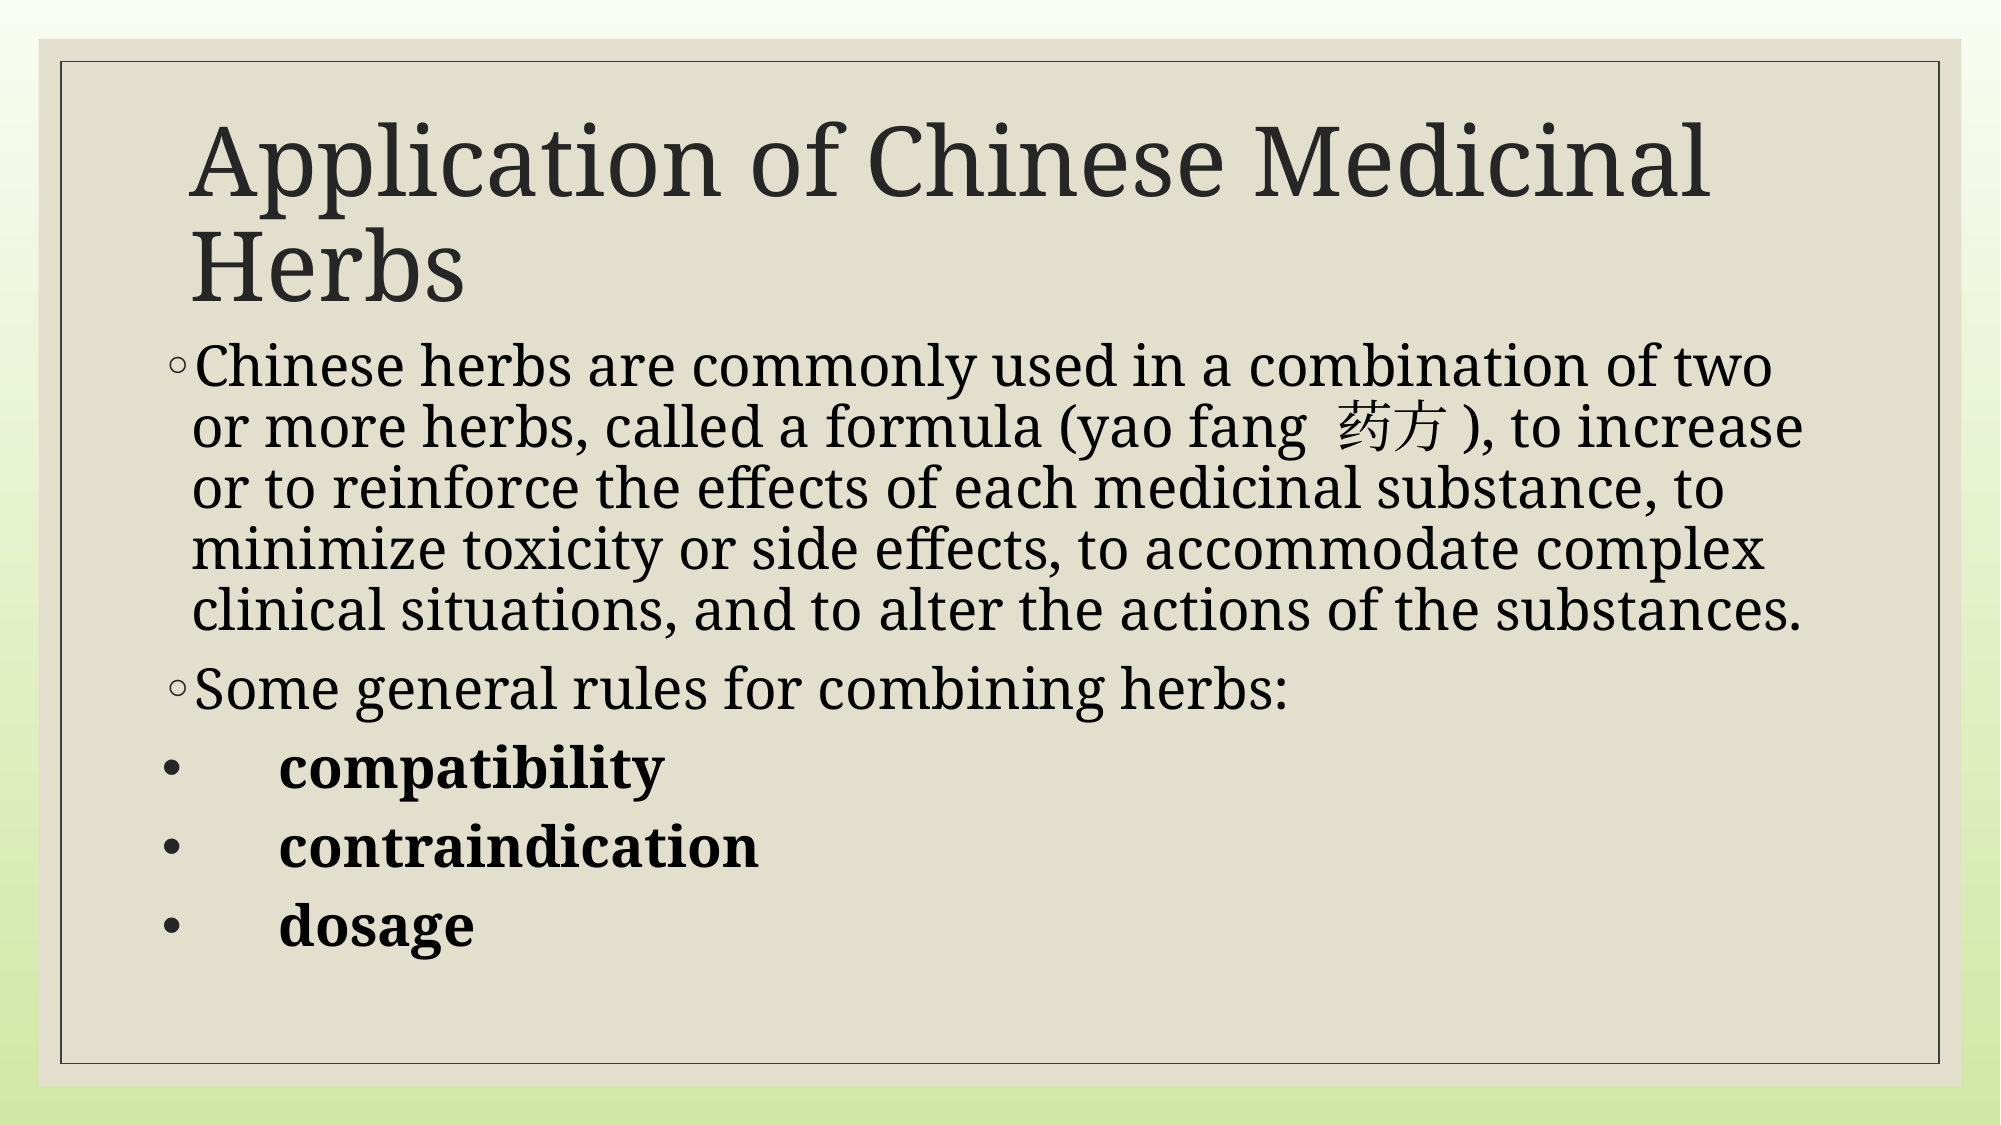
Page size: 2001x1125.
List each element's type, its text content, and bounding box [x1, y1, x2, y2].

title Application of Chinese Medicinal Herbs [174, 105, 1825, 330]
list Chinese herbs are commonly used in a combination of two or more herbs, called a formula (yao fang 药方), to increase or to reinforce the effects of each medicinal substance, to minimize toxicity or side effects, to accommodate complex clinical situations, and to alter the actions of the substances. Some general rules for combining herbs: compatibility contraindication dosage [146, 330, 1825, 990]
